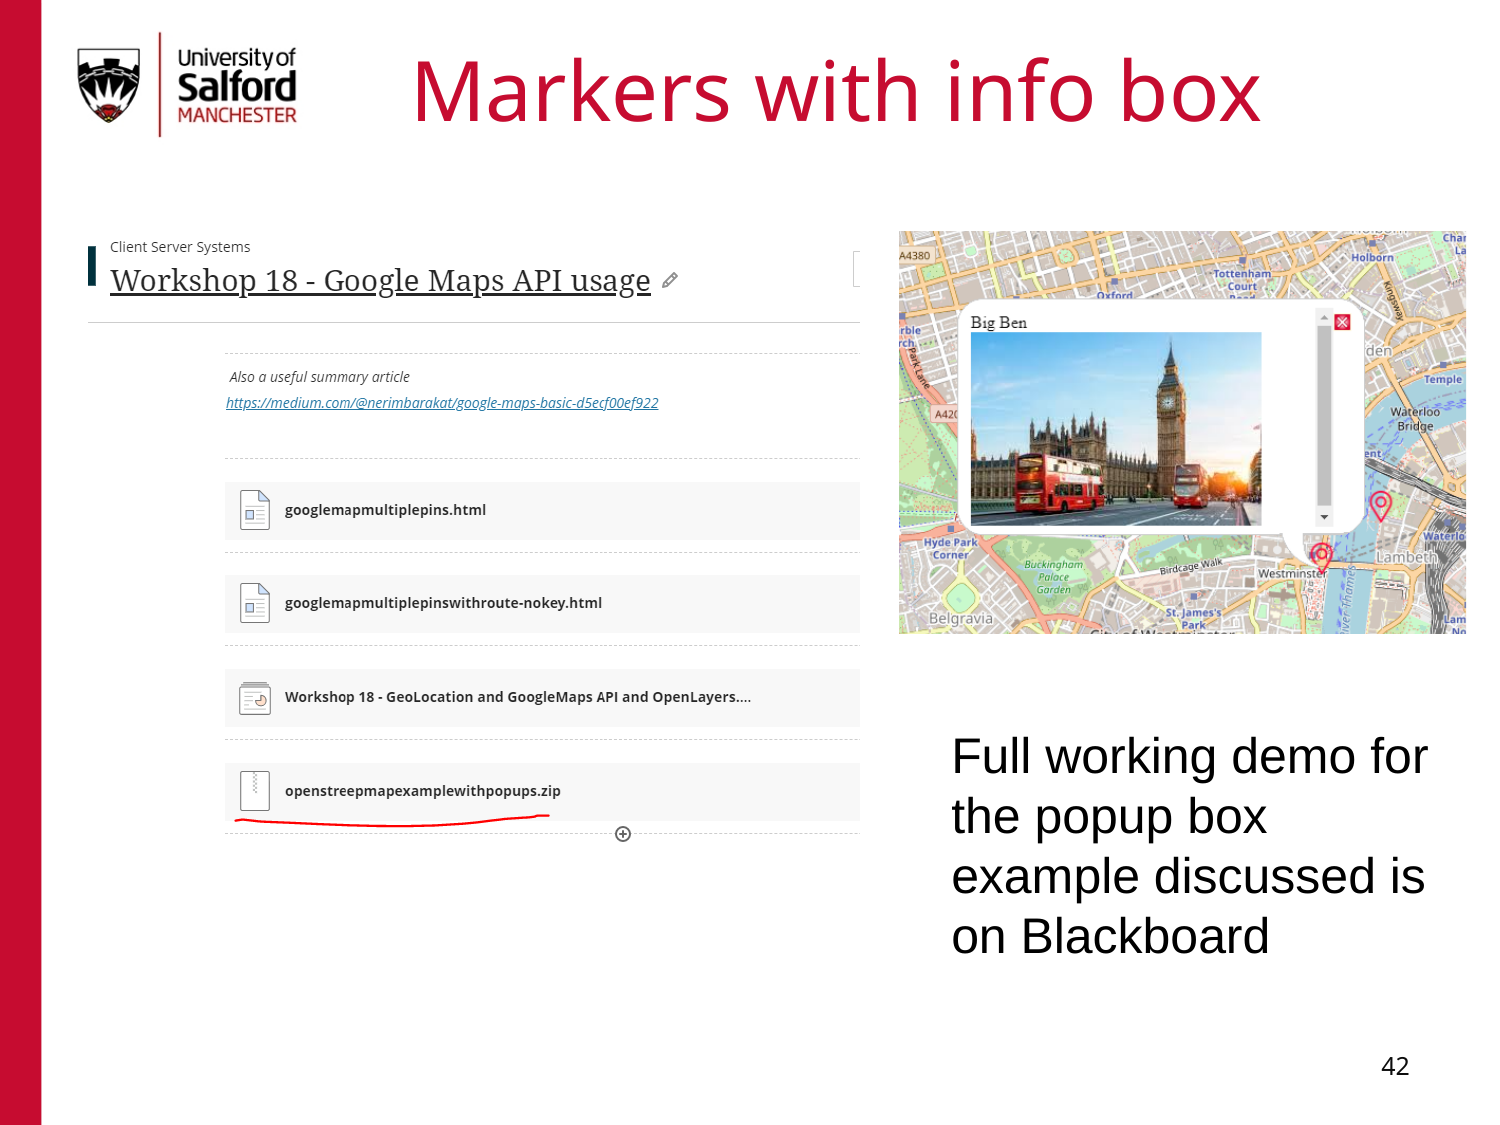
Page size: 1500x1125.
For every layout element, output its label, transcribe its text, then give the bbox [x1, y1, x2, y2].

text_box Full working demo for the popup box example discussed is on Blackboard [880, 715, 1485, 1034]
picture [88, 231, 860, 893]
picture [45, 0, 355, 192]
picture [898, 231, 1467, 634]
text_box Markers with info box [395, 30, 1360, 149]
slide_number 221 [1074, 1042, 1425, 1103]
